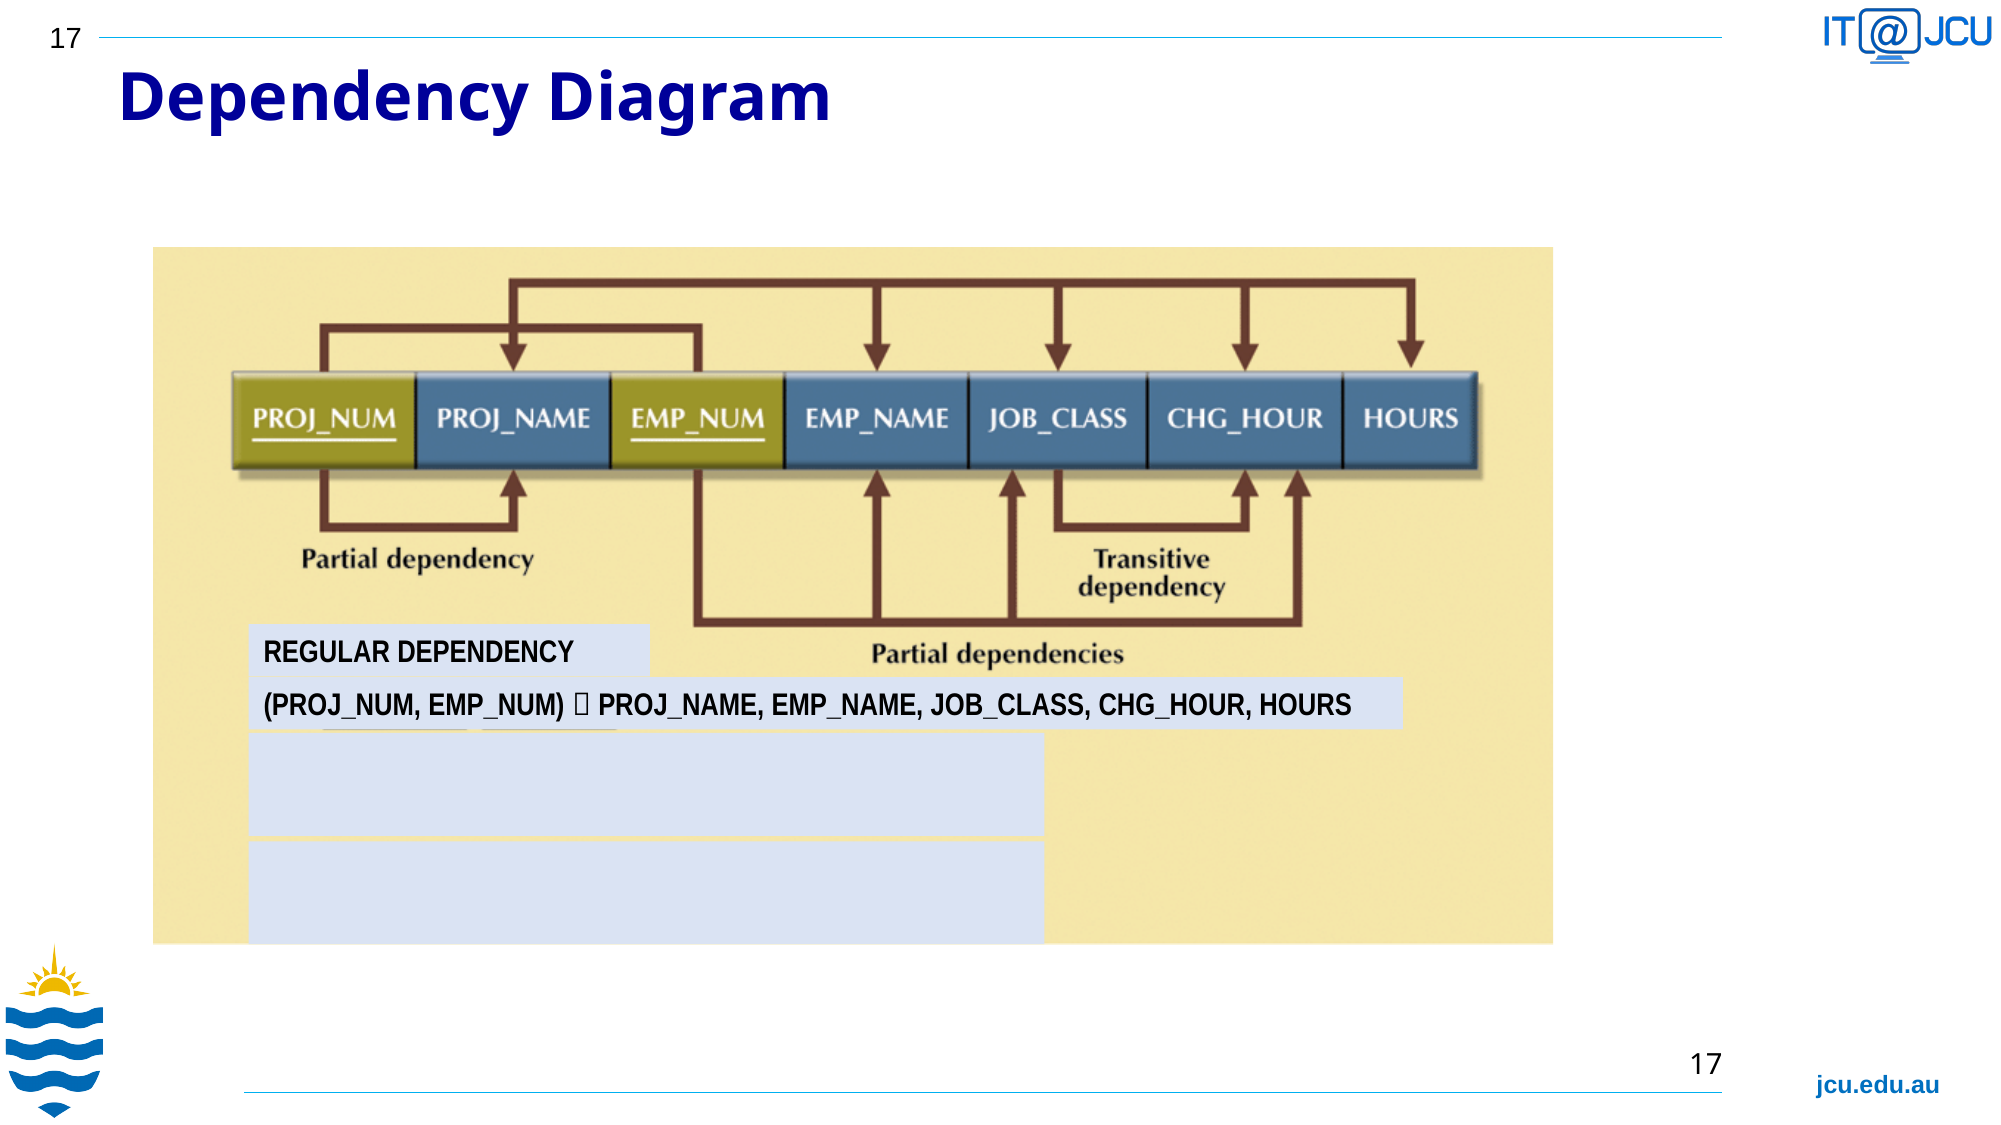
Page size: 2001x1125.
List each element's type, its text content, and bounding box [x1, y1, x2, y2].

text_box [762, 1037, 1238, 1113]
text_box 17 [1424, 1037, 1738, 1113]
picture [0, 942, 110, 1125]
text_box Dependency Diagram [102, 45, 1378, 142]
picture [153, 247, 1554, 945]
picture [1822, 6, 1995, 67]
